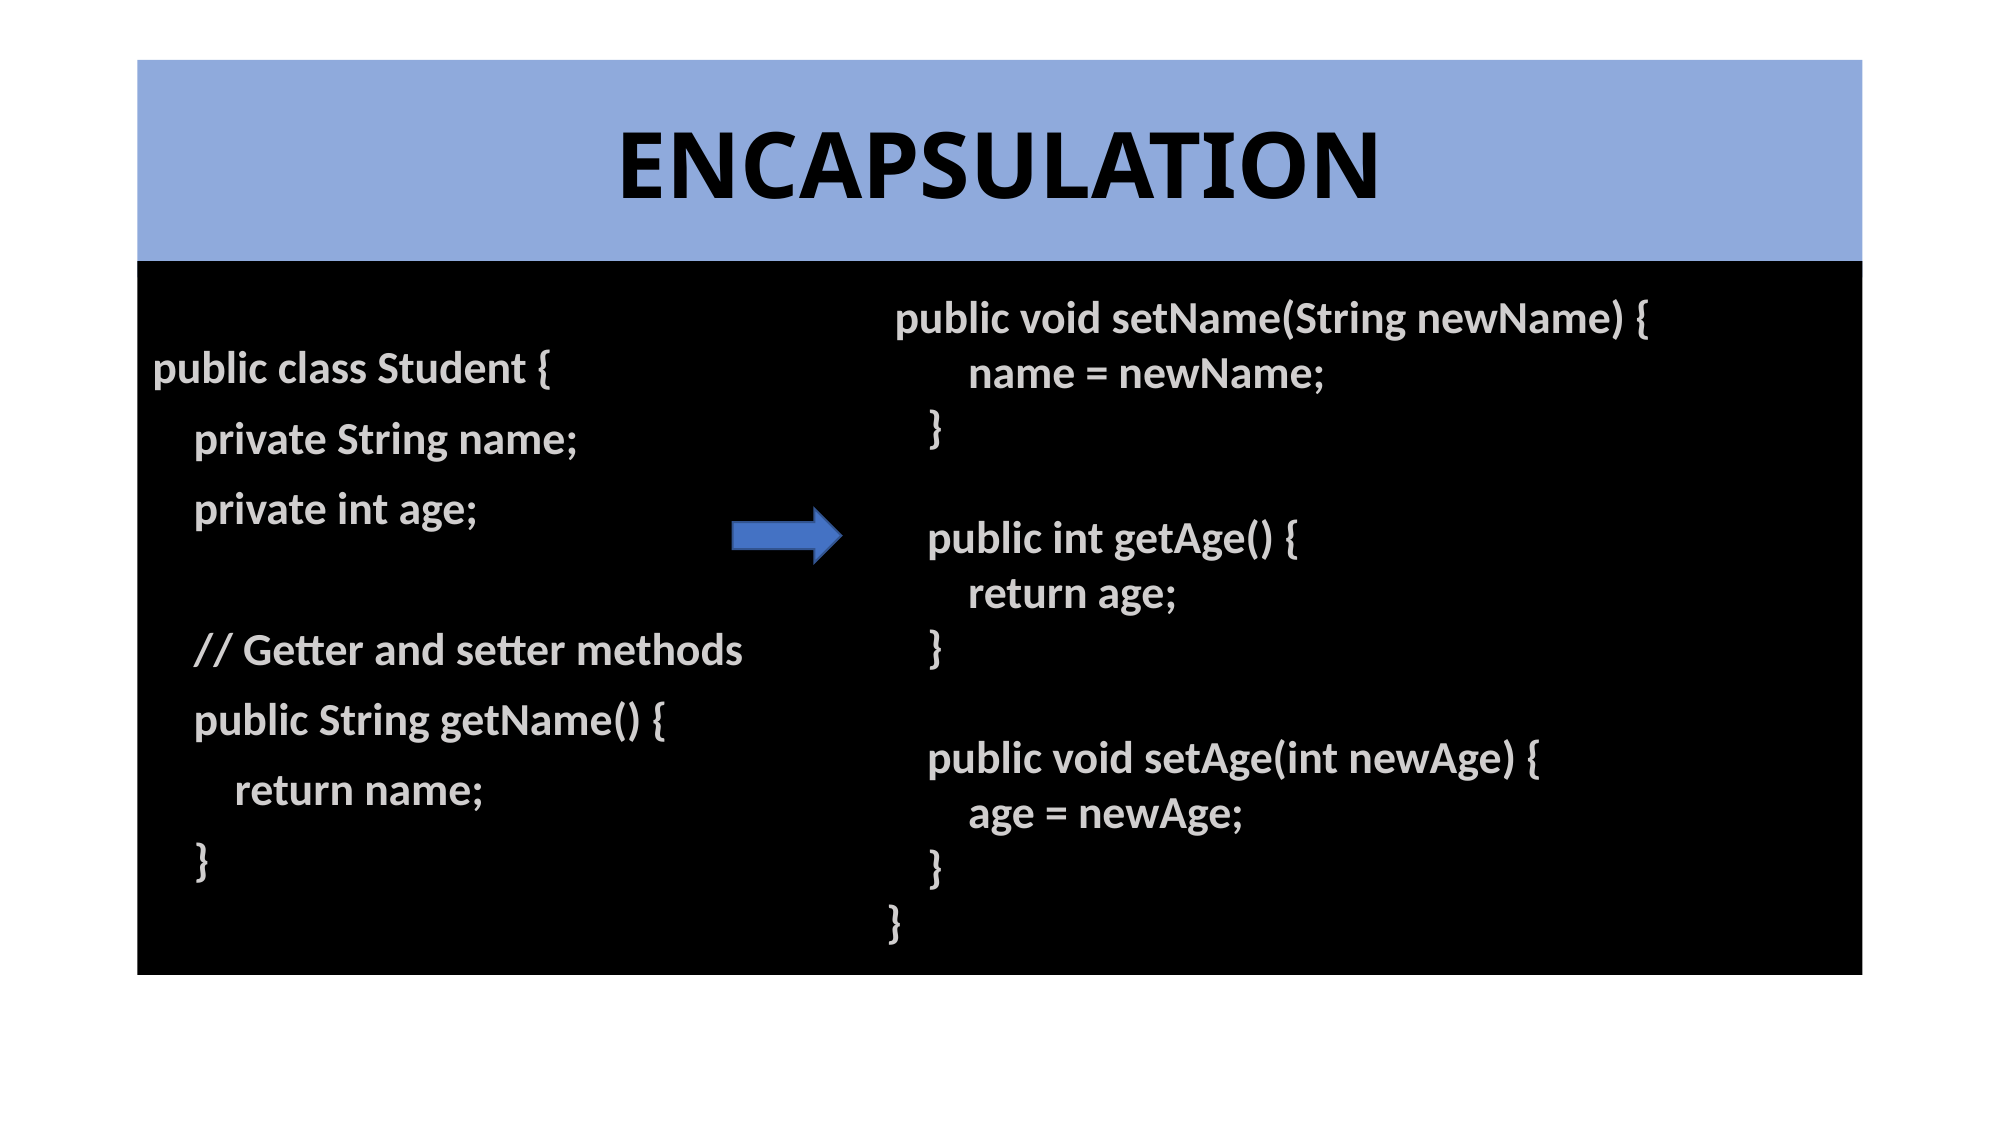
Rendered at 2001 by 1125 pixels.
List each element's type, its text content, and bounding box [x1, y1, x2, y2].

text_box public void setName(String newName) { name = newName; } public int getAge() { return age; } public void setAge(int newAge) { age = newAge; } } [871, 312, 1831, 924]
title ENCAPSULATION [137, 59, 1863, 261]
text_box [731, 506, 843, 565]
list public class Student { private String name; private int age; // Getter and setter methods public String getName() { return name; } [137, 261, 1863, 975]
